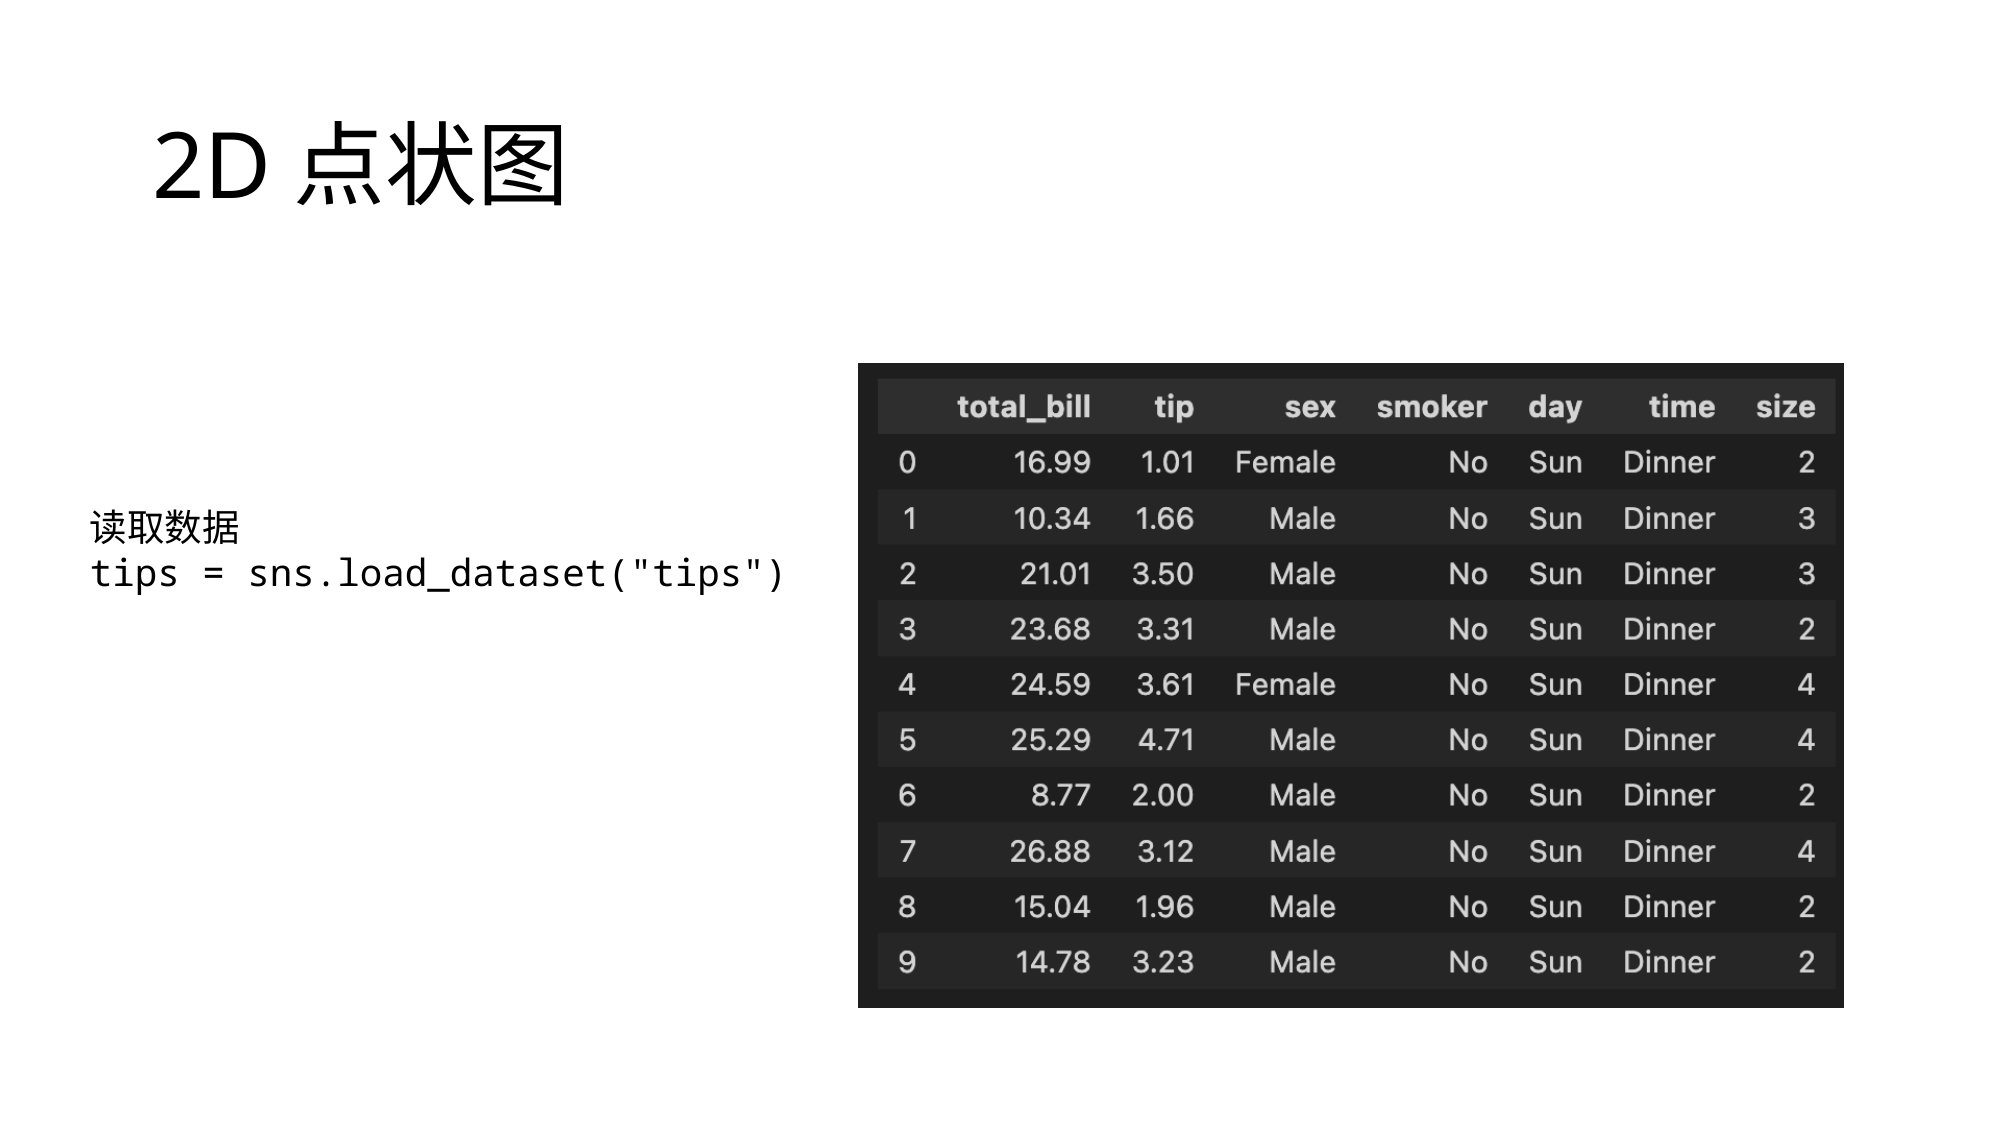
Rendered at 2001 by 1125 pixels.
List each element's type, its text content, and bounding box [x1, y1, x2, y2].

title 2D点状图 [137, 59, 1863, 278]
text_box 读取数据 tips = sns.load_dataset("tips") [74, 497, 858, 602]
picture [858, 363, 1844, 1008]
